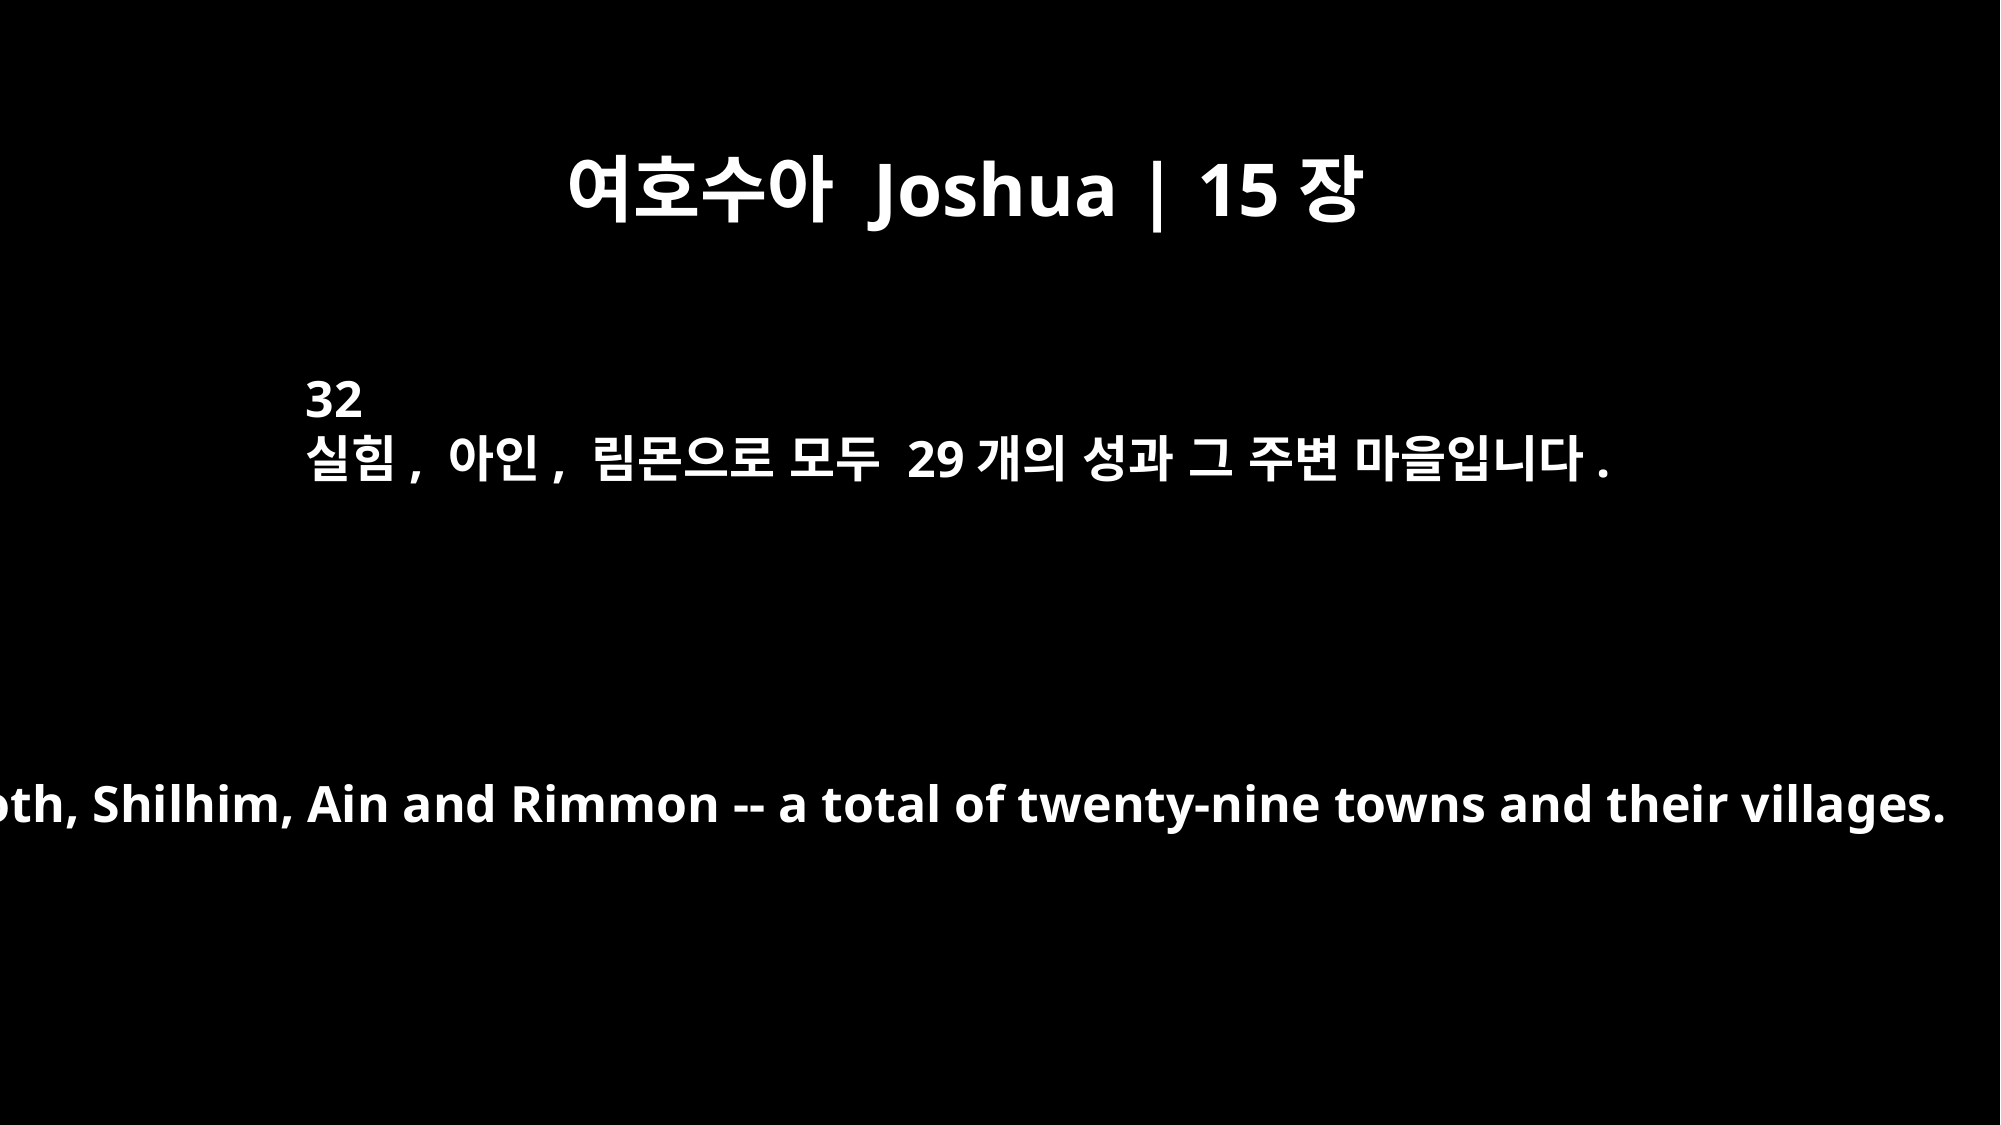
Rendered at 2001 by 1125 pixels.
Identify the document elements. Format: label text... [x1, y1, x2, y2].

text_box 32 실힘, 아인, 림몬으로 모두 29개의 성과 그 주변 마을입니다. [290, 359, 1627, 495]
text_box Lebaoth, Shilhim, Ain and Rimmon -- a total of twenty-nine towns and their villages. [0, 764, 1962, 840]
text_box 여호수아 Joshua | 15장 [551, 136, 1381, 239]
